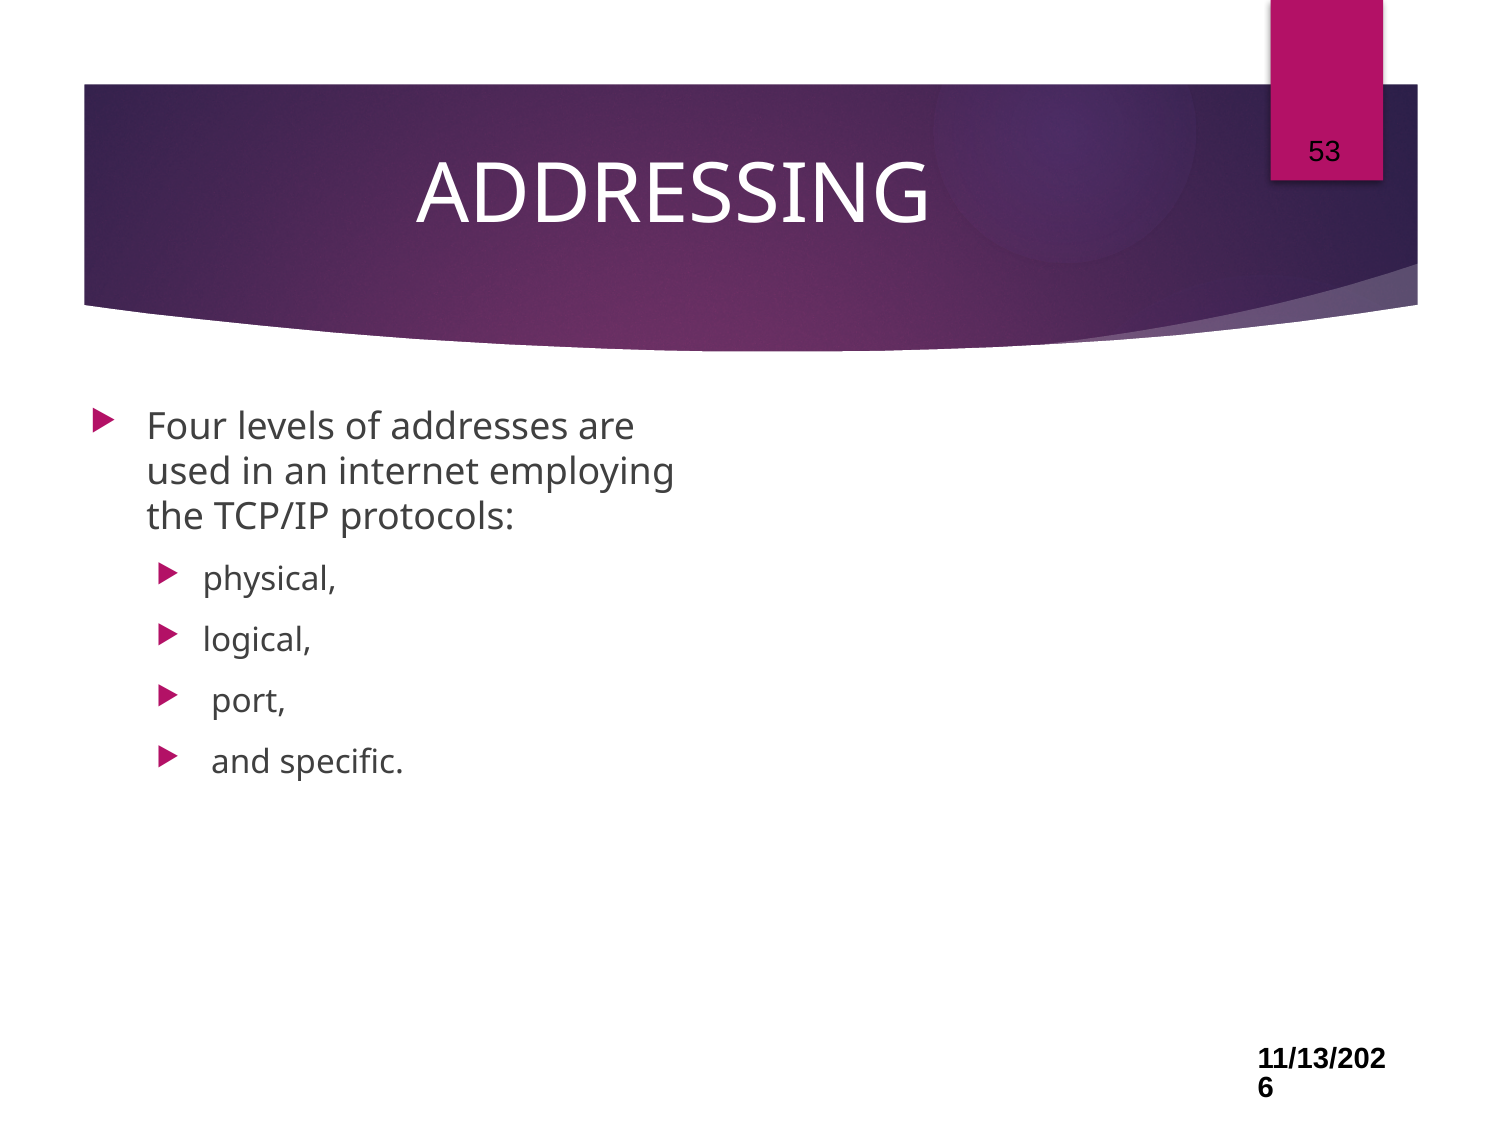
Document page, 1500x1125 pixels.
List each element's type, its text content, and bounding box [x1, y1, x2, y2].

slide_number 03-Jul-22 [1242, 1044, 1405, 1082]
title ADDRESSING [75, 45, 1425, 233]
list Four levels of addresses are used in an internet employing the TCP/IP protocols: physical, logical, port, and specific. [75, 262, 738, 1005]
slide_number 53 [1259, 48, 1390, 175]
